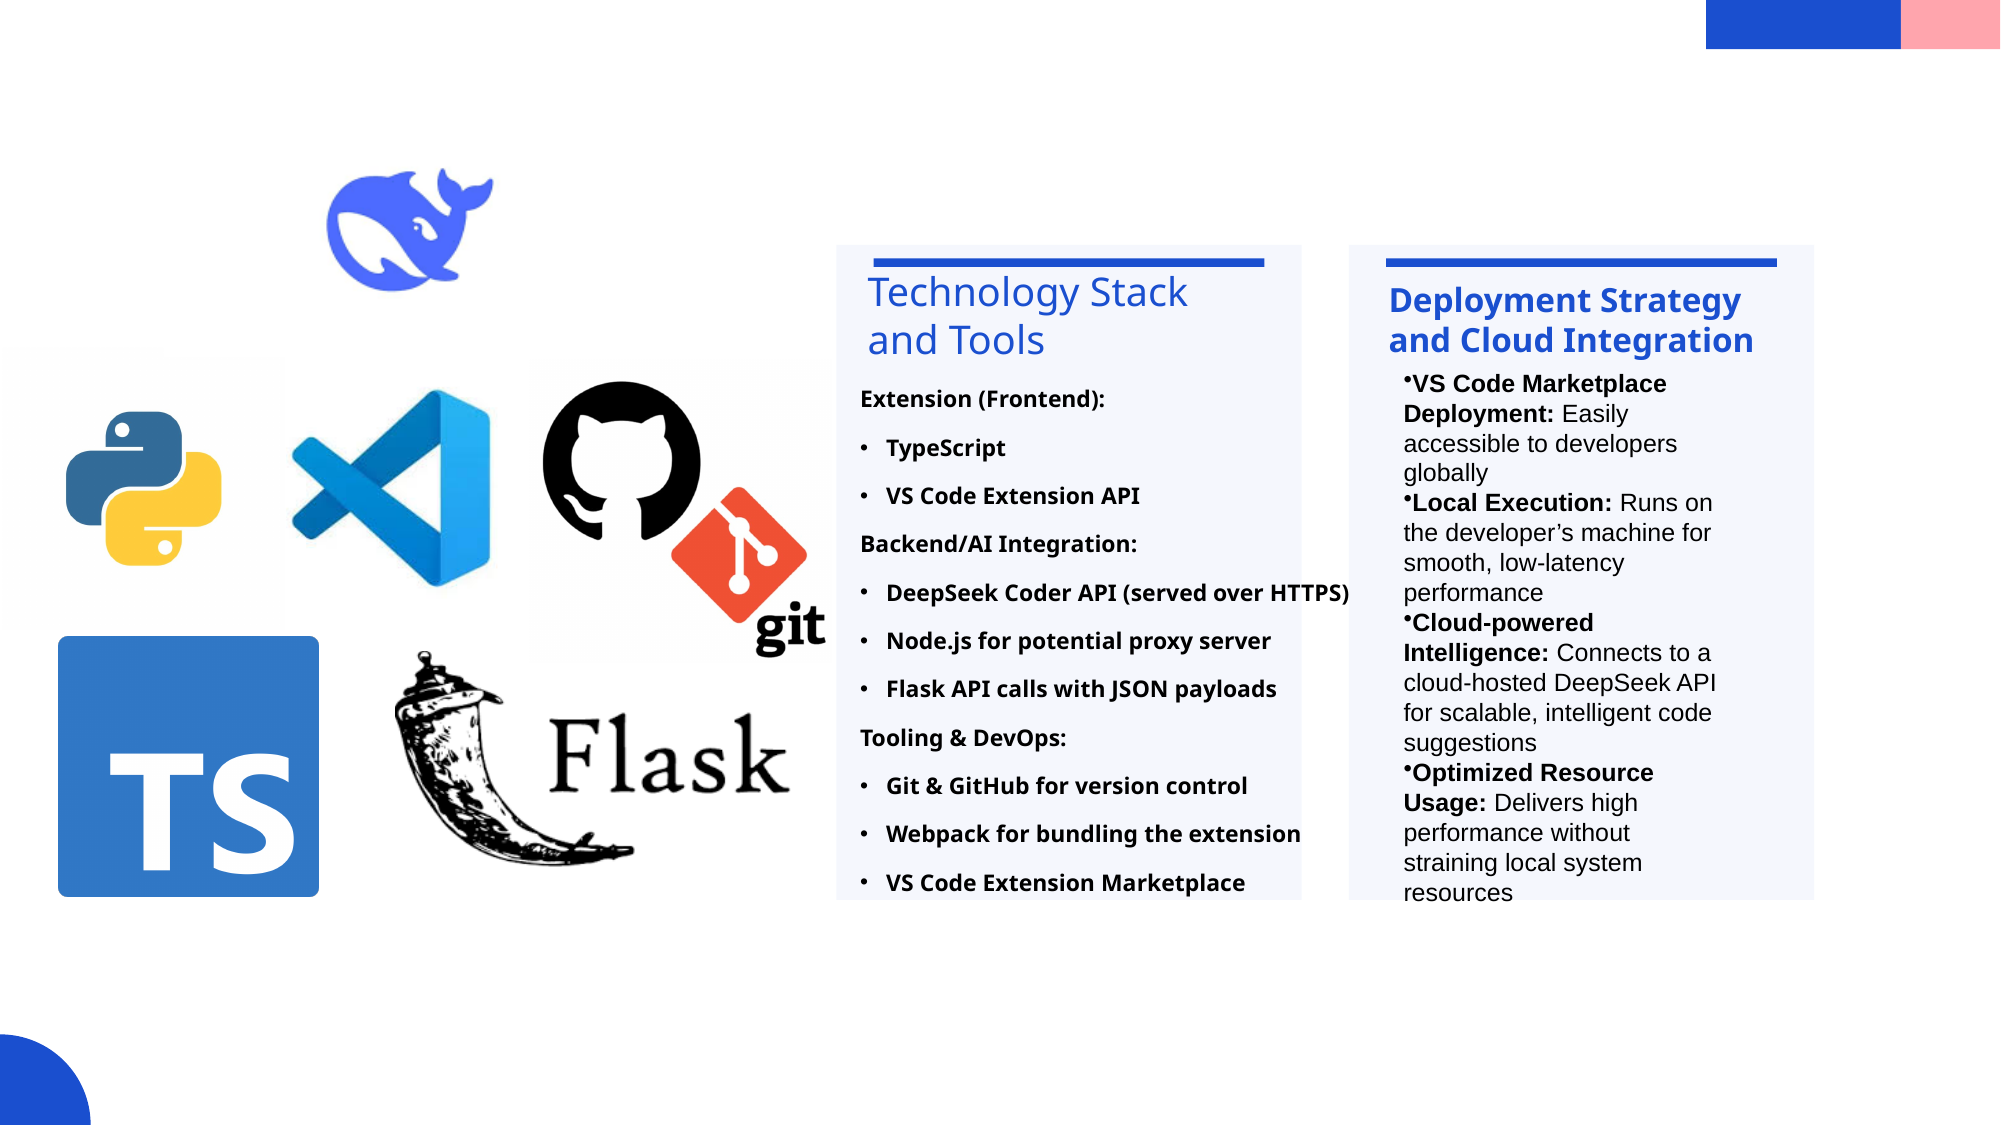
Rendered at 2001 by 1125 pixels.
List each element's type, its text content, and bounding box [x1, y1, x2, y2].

picture [58, 636, 319, 897]
picture [2, 101, 832, 882]
list Technology Stack and Tools [867, 266, 1259, 325]
list VS Code Marketplace Deployment: Easily accessible to developers globally Local Execution: Runs on the developer’s machine for smooth, low-latency performance Cloud-powered Intelligence: Connects to a cloud-hosted DeepSeek API for scalable, intelligent code suggestions Optimized Resource Usage: Delivers high performance without straining local system resources [1388, 310, 1743, 963]
list Extension (Frontend): TypeScript VS Code Extension API Backend/AI Integration: DeepSeek Coder API (served over HTTPS) Node.js for potential proxy server Flask API calls with JSON payloads Tooling & DevOps: Git & GitHub for version control Webpack for bundling the extension VS Code Extension Marketplace [845, 325, 2000, 978]
list Deployment Strategy and Cloud Integration [1388, 266, 1782, 325]
